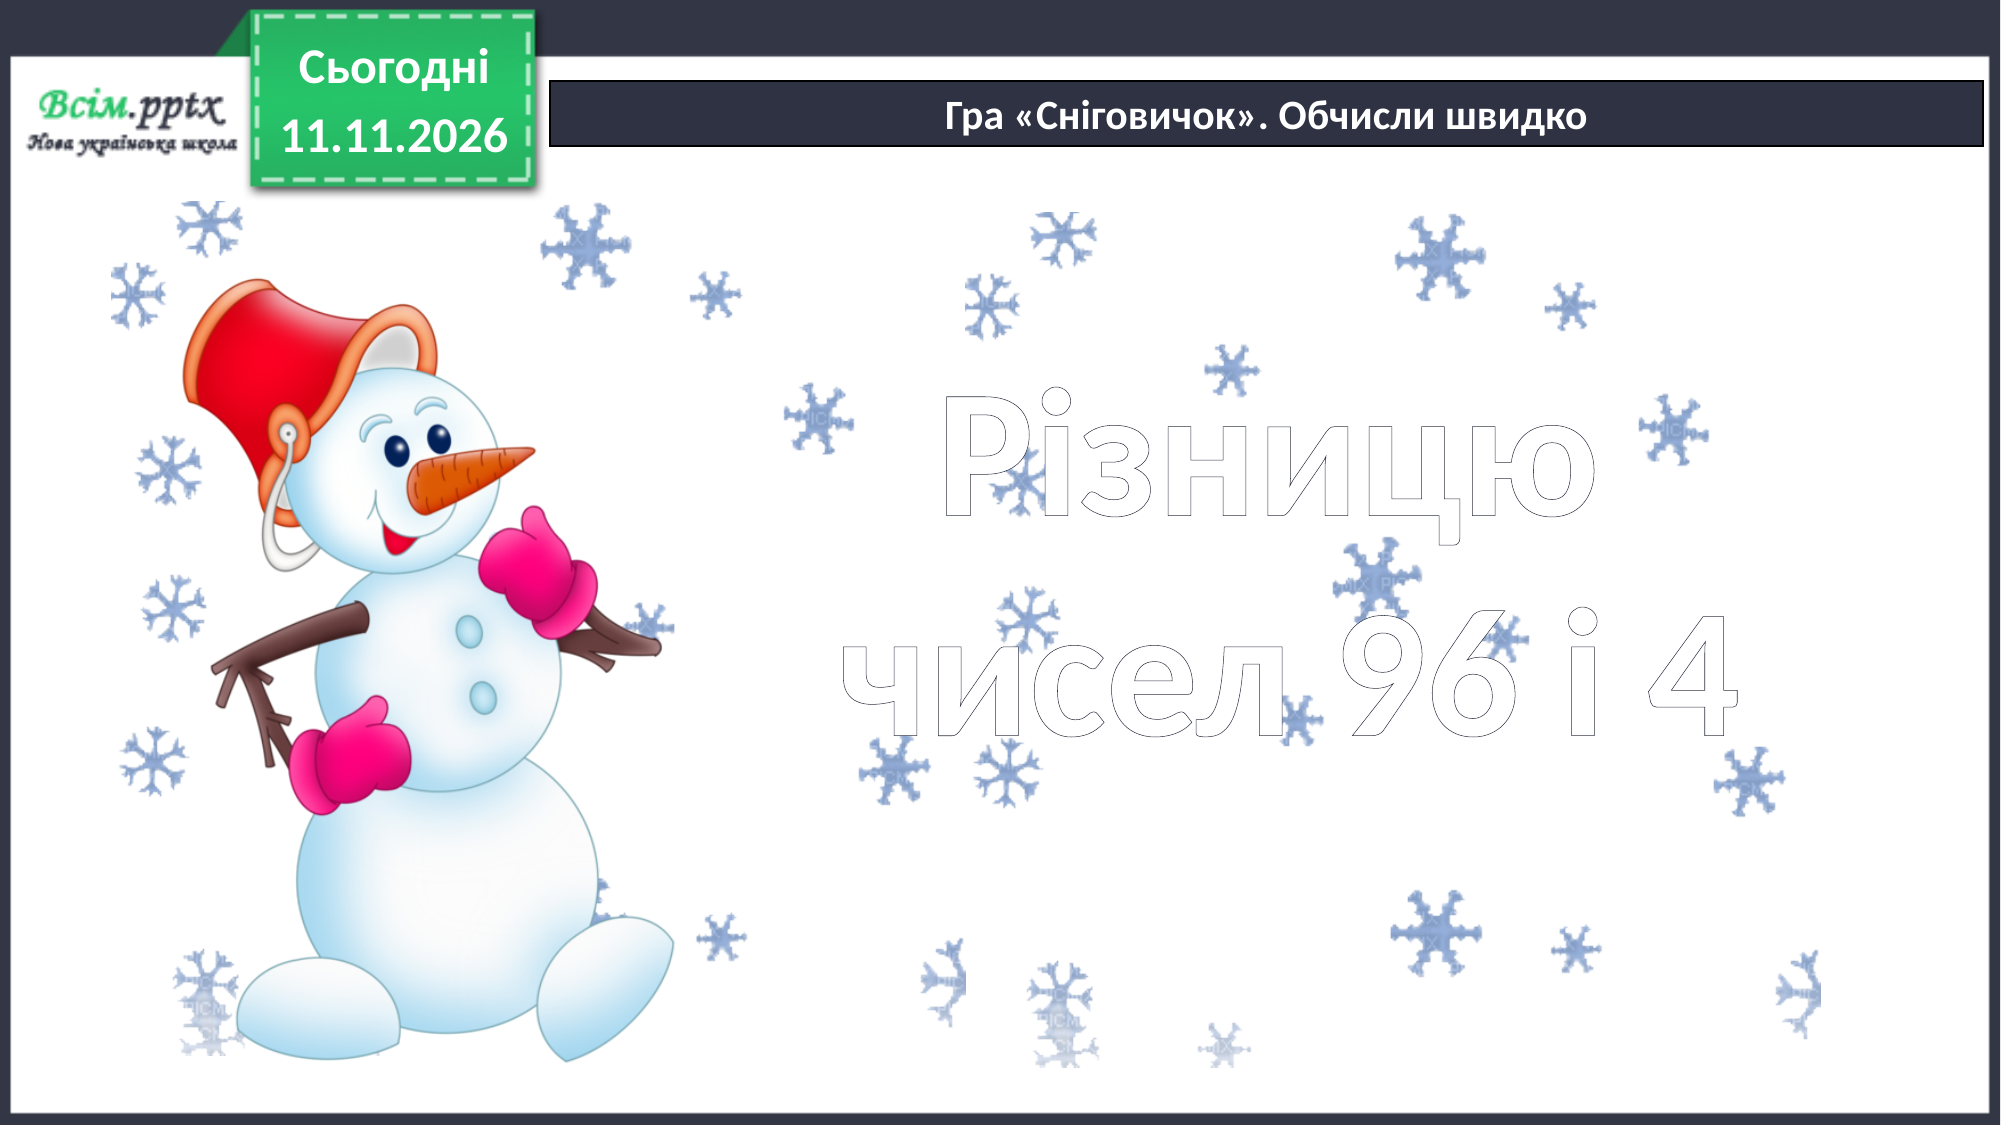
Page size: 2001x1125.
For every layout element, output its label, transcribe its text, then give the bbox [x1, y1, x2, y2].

text_box Сьогодні [284, 26, 535, 101]
text_box Гра «Сніговичок». Обчисли швидко [549, 80, 1984, 147]
text_box 19.01.2022 [263, 101, 524, 164]
picture [0, 0, 2001, 1125]
